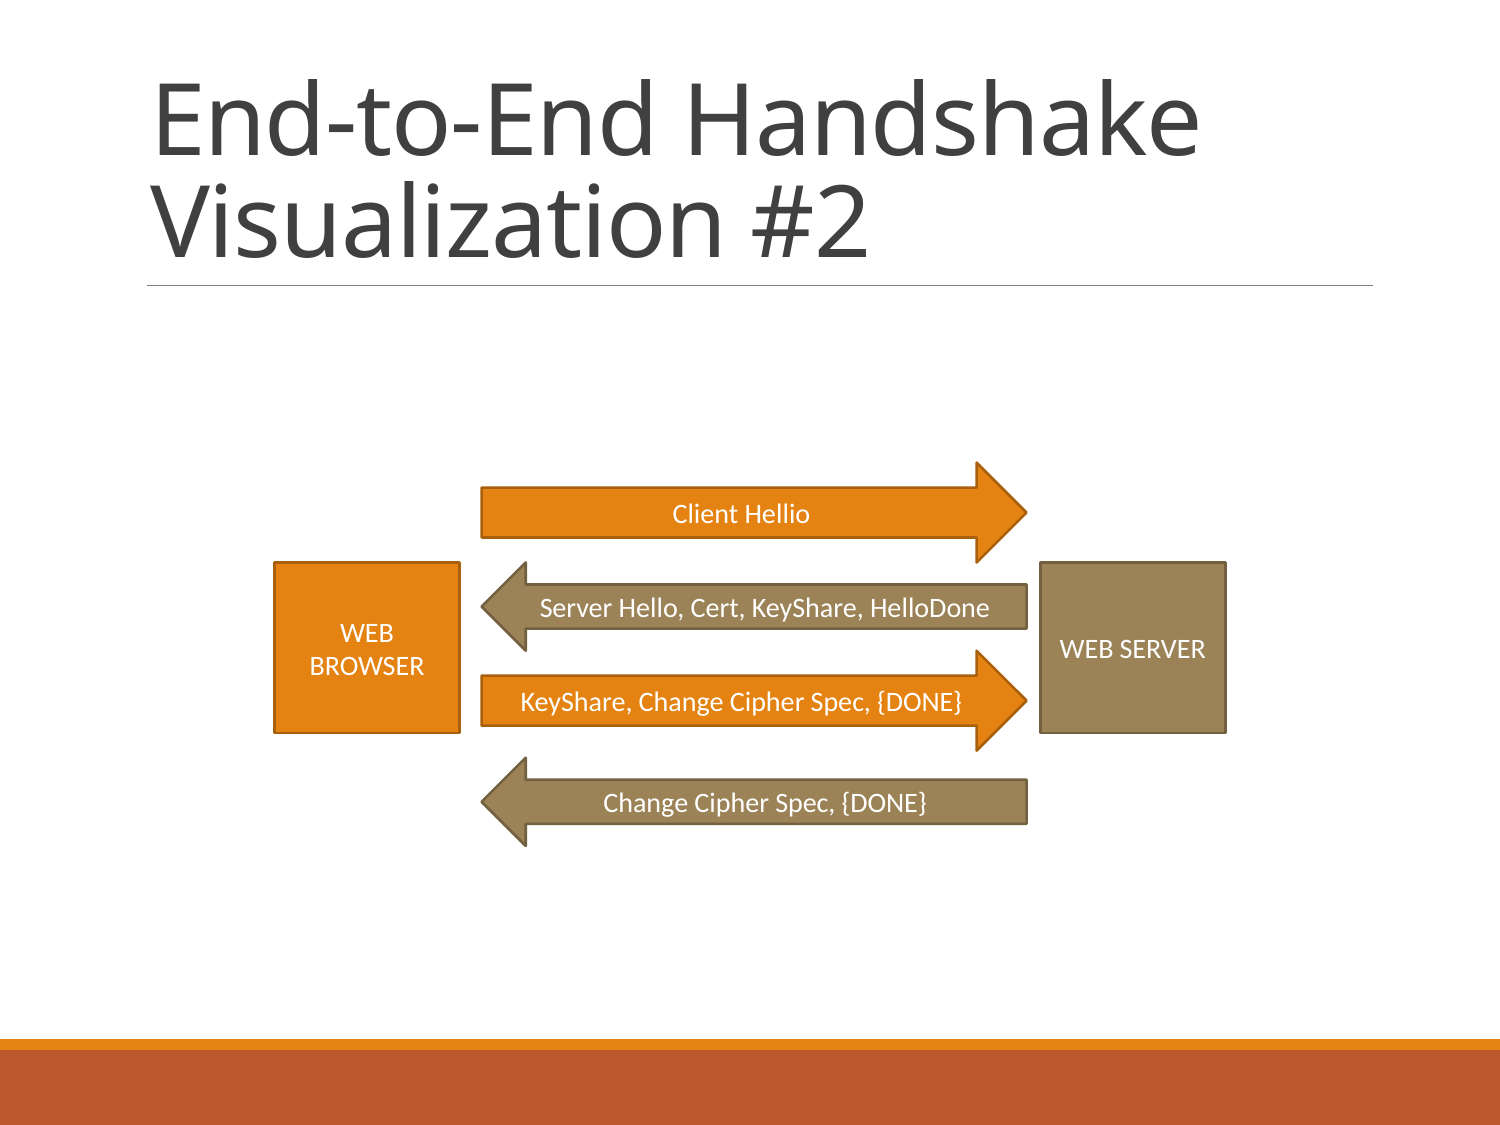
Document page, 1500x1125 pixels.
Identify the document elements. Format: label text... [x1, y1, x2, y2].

text_box Server Hello, Cert, KeyShare, HelloDone [480, 561, 1028, 652]
text_box Change Cipher Spec, {DONE} [480, 756, 1028, 848]
title End-to-End Handshake Visualization #2 [135, 47, 1373, 285]
text_box WEB BROWSER [273, 561, 461, 734]
text_box Client Hellio [480, 461, 1028, 564]
text_box KeyShare, Change Cipher Spec, {DONE} [480, 649, 1028, 752]
text_box WEB SERVER [1039, 561, 1227, 734]
